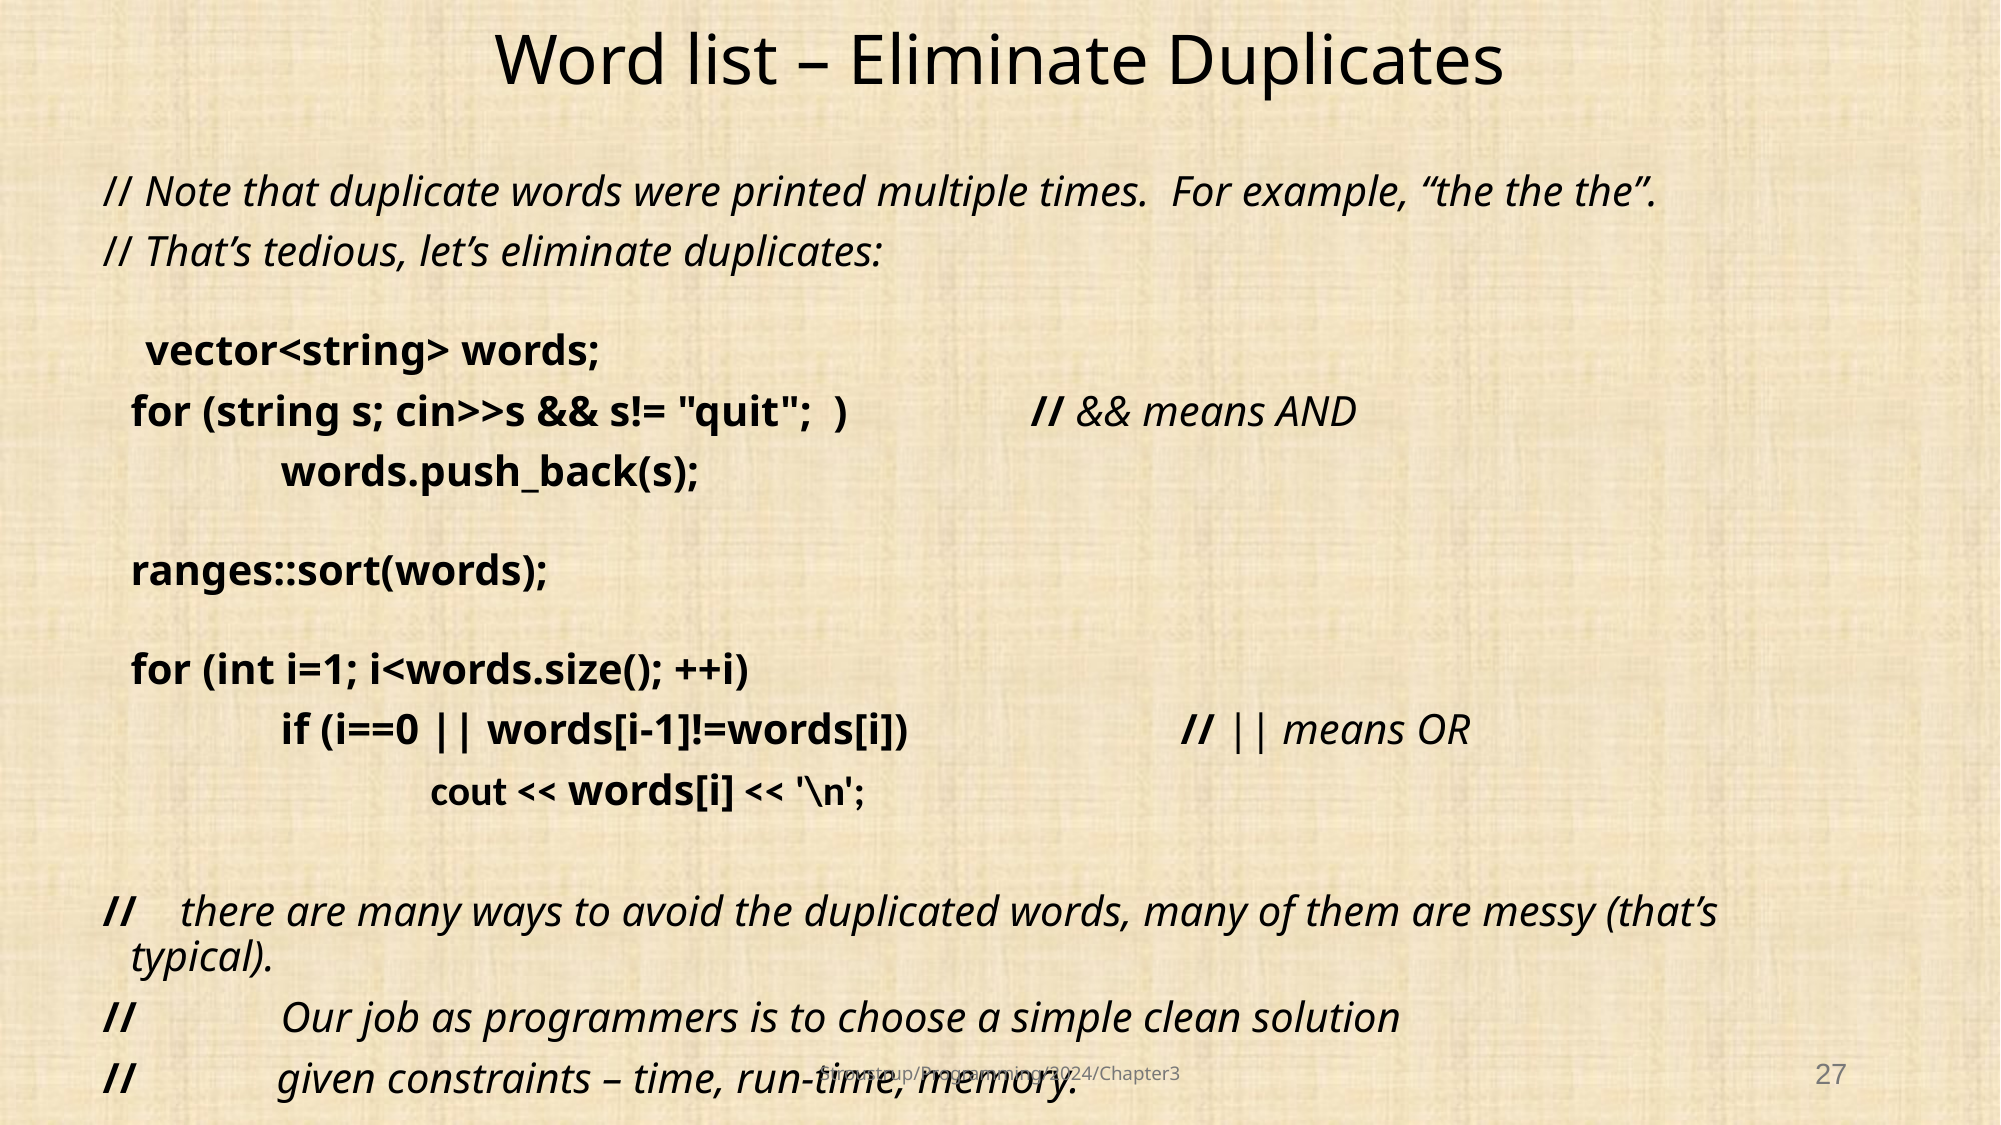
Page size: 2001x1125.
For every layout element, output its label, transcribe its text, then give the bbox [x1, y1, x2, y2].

slide_number 27 [1412, 1042, 1863, 1103]
list // Note that duplicate words were printed multiple times. For example, “the the the”. // That’s tedious, let’s eliminate duplicates: vector<string> words; for (string s; cin>>s && s!= "quit"; ) // && means AND words.push_back(s); ranges::sort(words); for (int i=1; i<words.size(); ++i) if (i==0 || words[i-1]!=words[i]) // || means OR cout << words[i] << '\n'; // there are many ways to avoid the duplicated words, many of them are messy (that’s typical). // Our job as programmers is to choose a simple clean solution // given constraints – time, run-time, memory. [87, 162, 1888, 1063]
title Word list – Eliminate Duplicates [362, 0, 1638, 125]
footer Stroustrup/Programming/2024/Chapter3 [662, 1042, 1338, 1103]
picture [0, 0, 2001, 1125]
